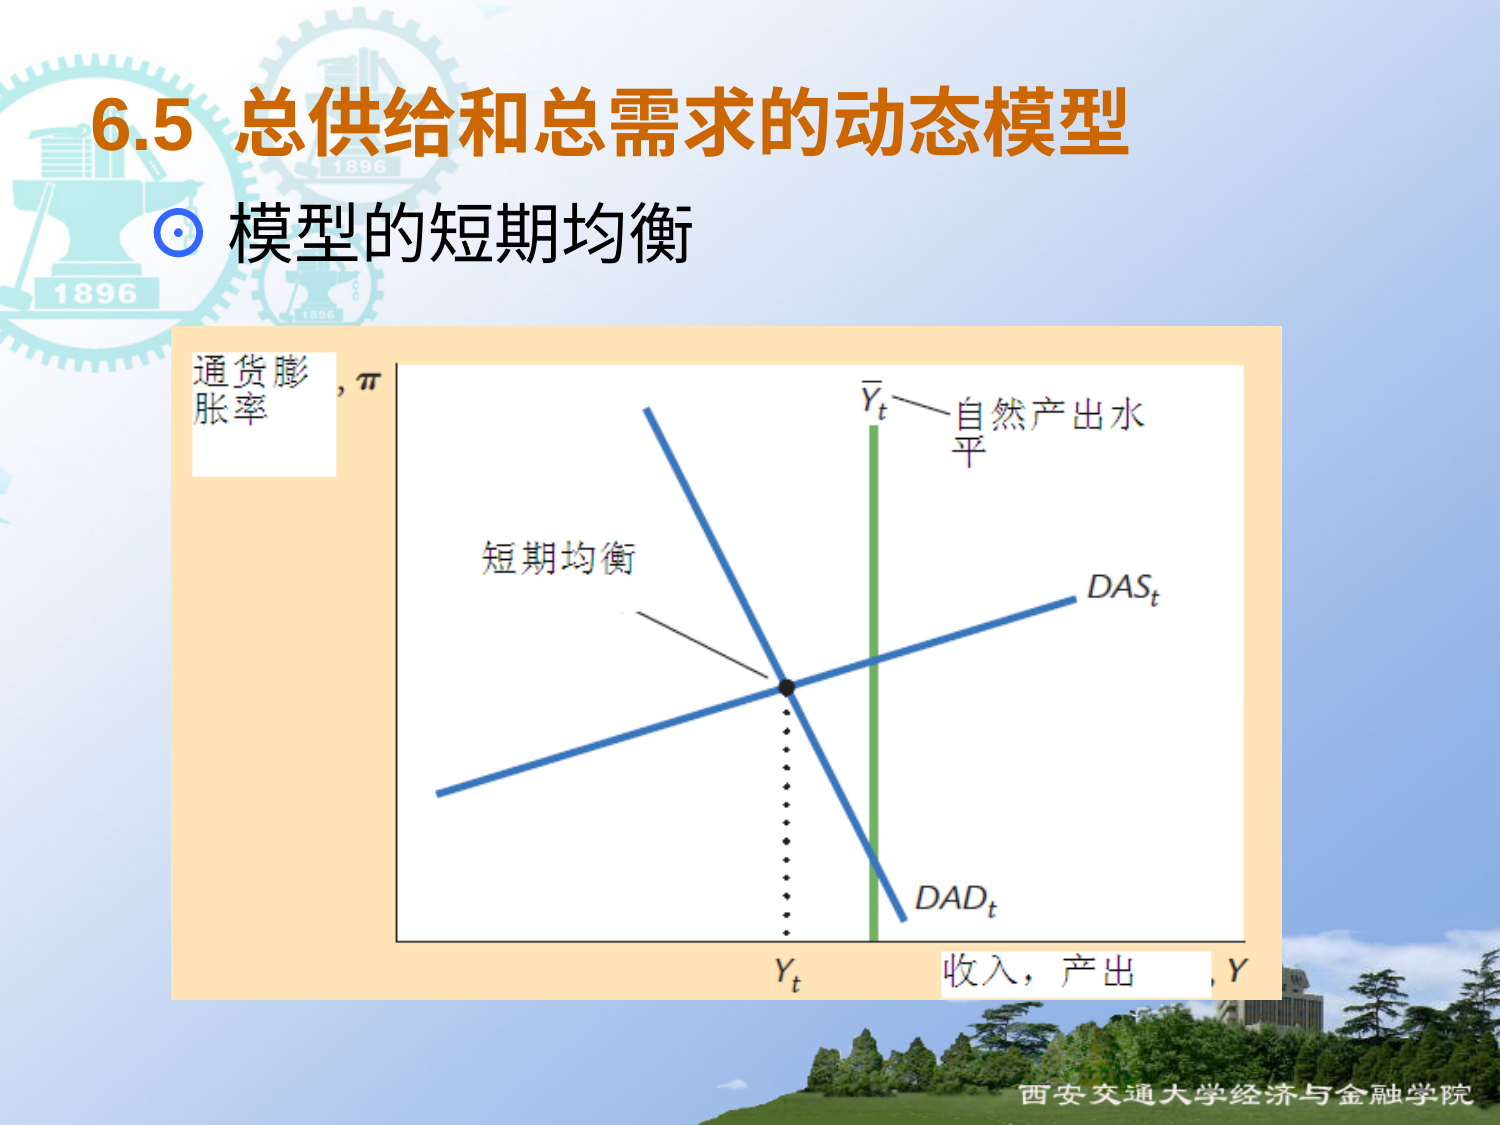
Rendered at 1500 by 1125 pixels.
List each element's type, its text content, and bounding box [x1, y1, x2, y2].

text_box ⊙模型的短期均衡 [130, 184, 711, 280]
picture [0, 0, 1500, 1125]
title 6.5 总供给和总需求的动态模型 [75, 45, 1425, 197]
